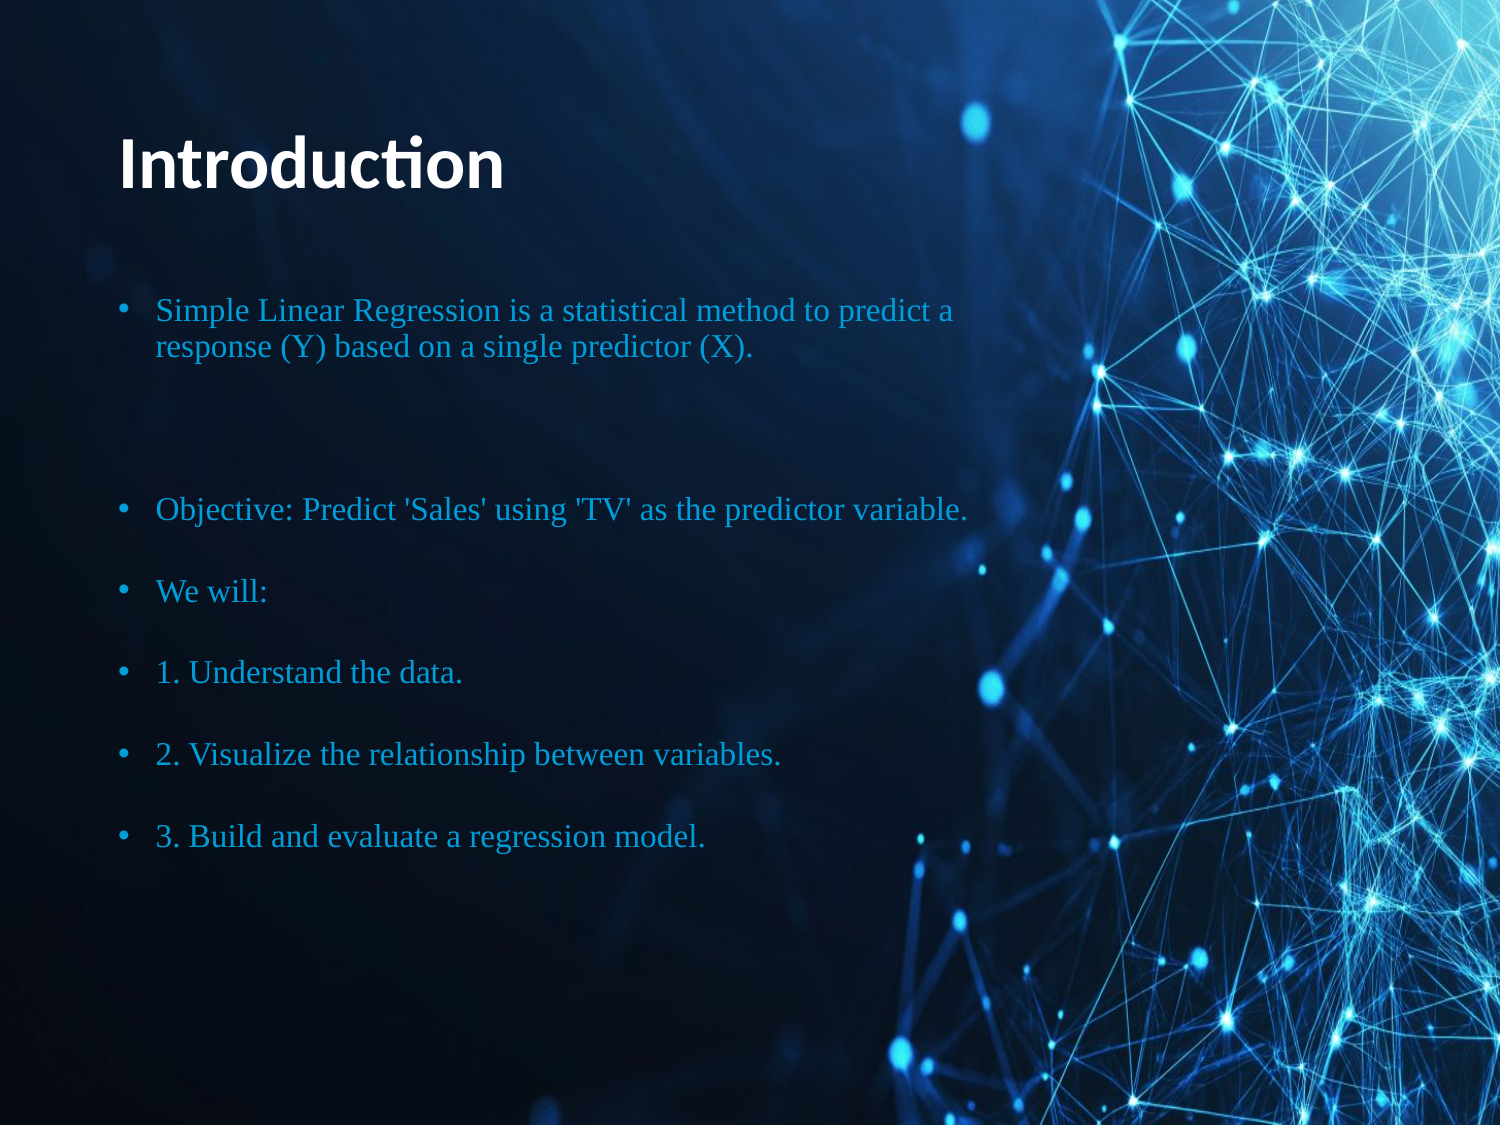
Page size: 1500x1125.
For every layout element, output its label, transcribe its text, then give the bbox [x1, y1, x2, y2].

list Simple Linear Regression is a statistical method to predict a response (Y) based on a single predictor (X). Objective: Predict 'Sales' using 'TV' as the predictor variable. We will: 1. Understand the data. 2. Visualize the relationship between variables. 3. Build and evaluate a regression model. [103, 284, 1004, 1012]
title Introduction [103, 59, 1004, 270]
picture [0, 0, 1500, 1125]
